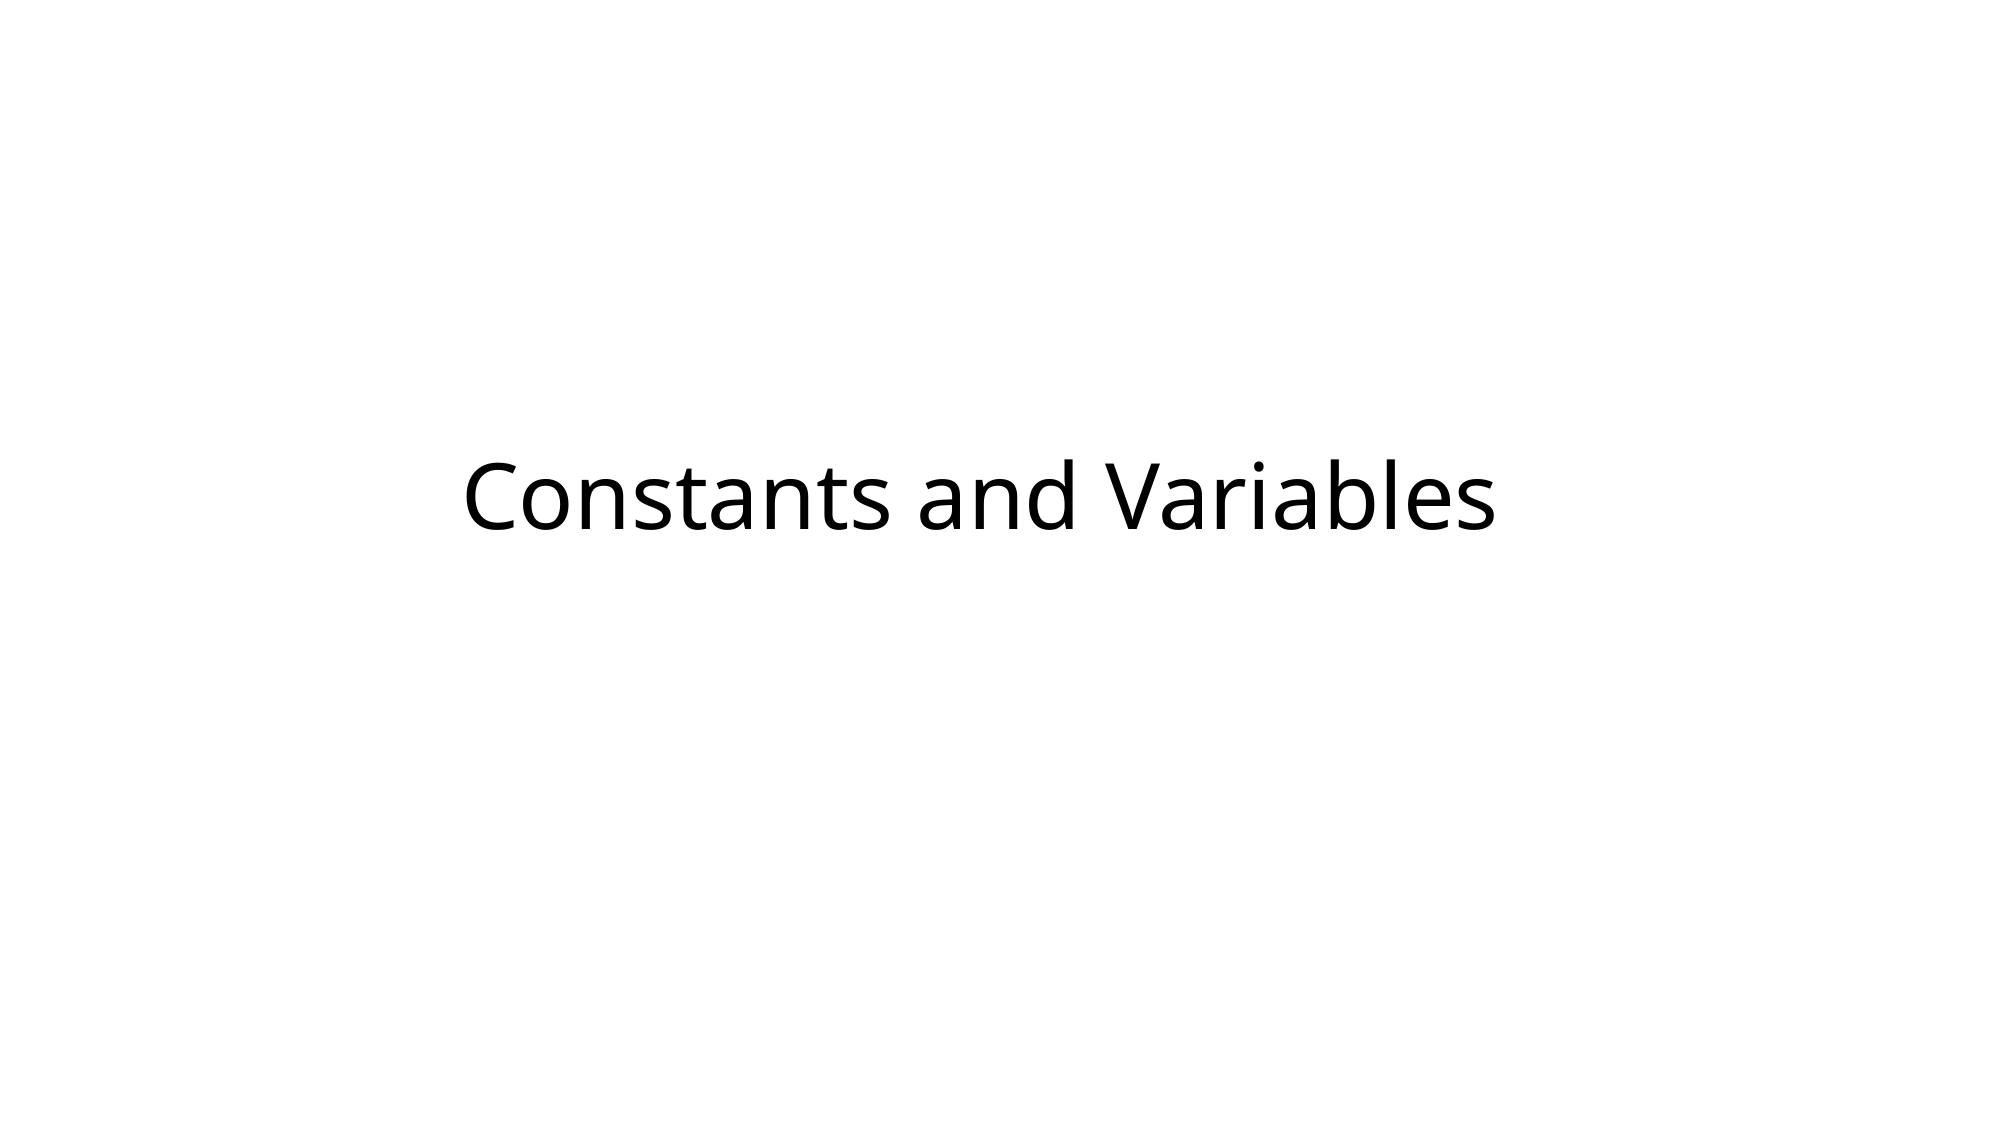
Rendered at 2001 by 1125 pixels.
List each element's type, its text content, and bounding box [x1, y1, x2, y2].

title Constants and Variables [117, 391, 1843, 609]
